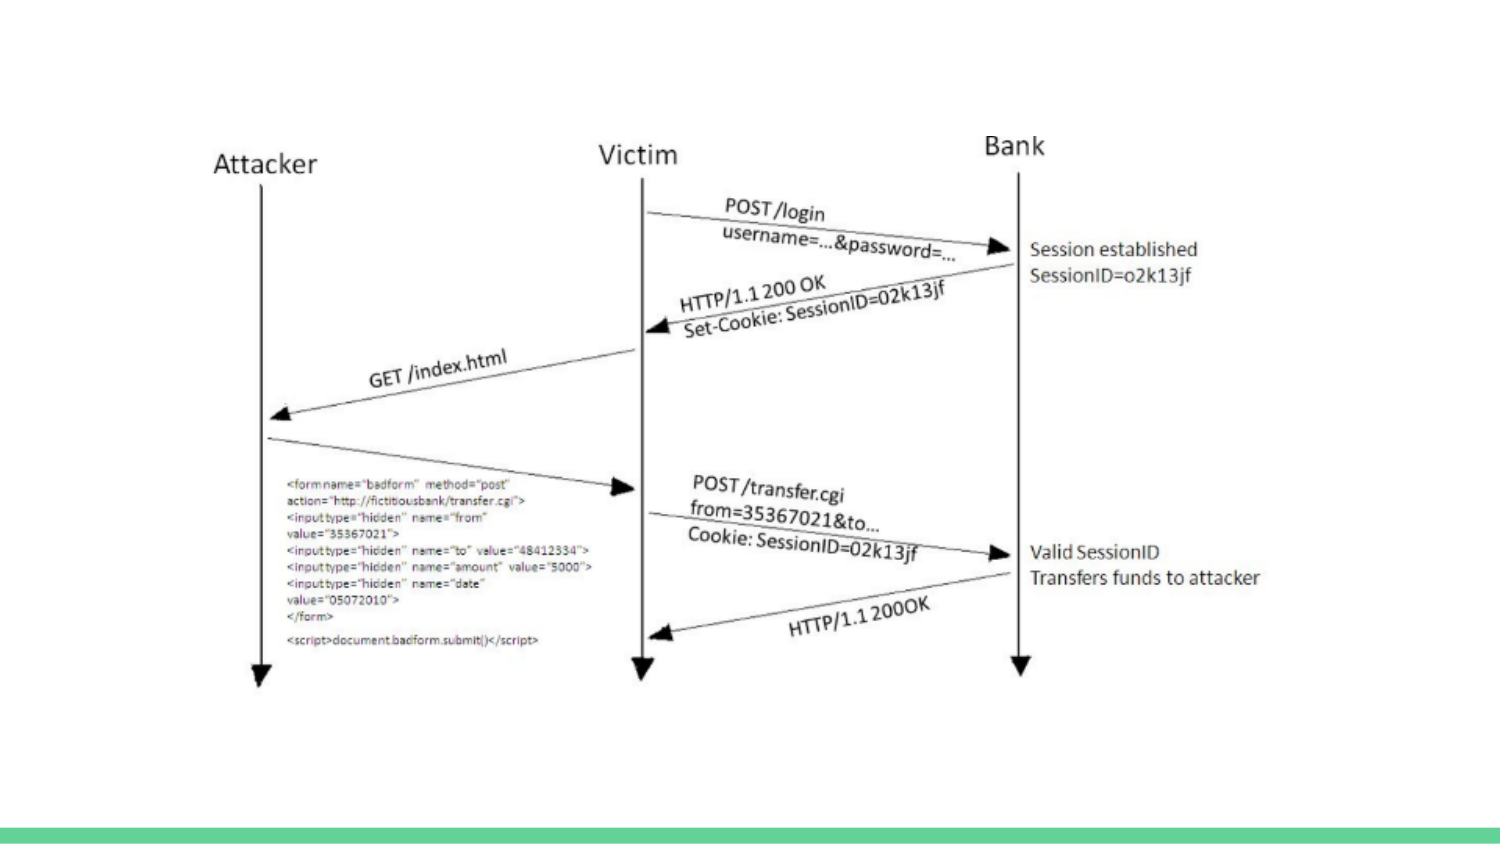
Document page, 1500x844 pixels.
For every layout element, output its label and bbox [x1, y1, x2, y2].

picture [202, 136, 1298, 708]
